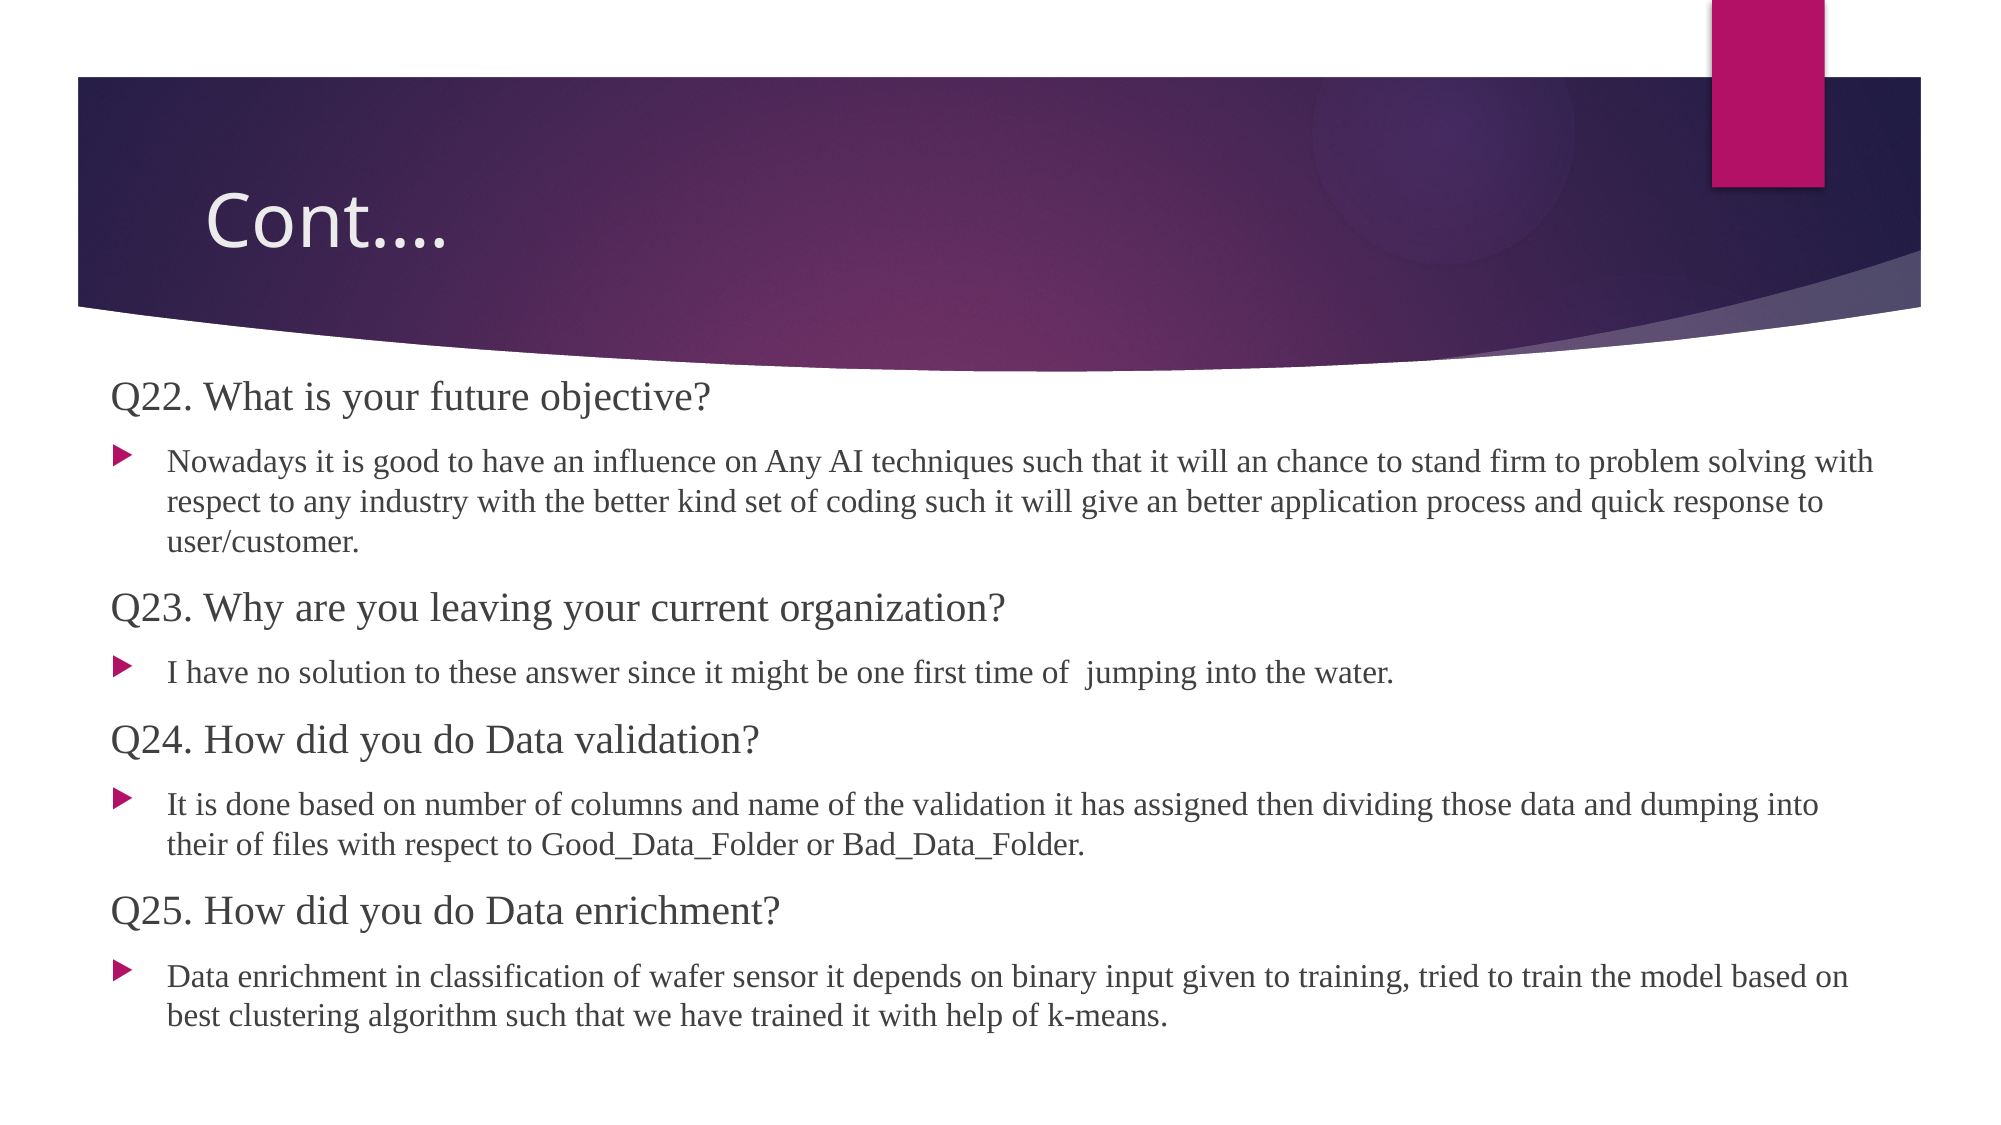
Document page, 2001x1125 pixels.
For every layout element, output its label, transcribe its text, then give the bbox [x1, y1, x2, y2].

title Cont.… [189, 159, 1627, 276]
list Q22. What is your future objective? Nowadays it is good to have an influence on Any AI techniques such that it will an chance to stand firm to problem solving with respect to any industry with the better kind set of coding such it will give an better application process and quick response to user/customer. Q23. Why are you leaving your current organization? I have no solution to these answer since it might be one first time of jumping into the water. Q24. How did you do Data validation? It is done based on number of columns and name of the validation it has assigned then dividing those data and dumping into their of files with respect to Good_Data_Folder or Bad_Data_Folder. Q25. How did you do Data enrichment? Data enrichment in classification of wafer sensor it depends on binary input given to training, tried to train the model based on best clustering algorithm such that we have trained it with help of k-means. [95, 360, 1905, 1087]
